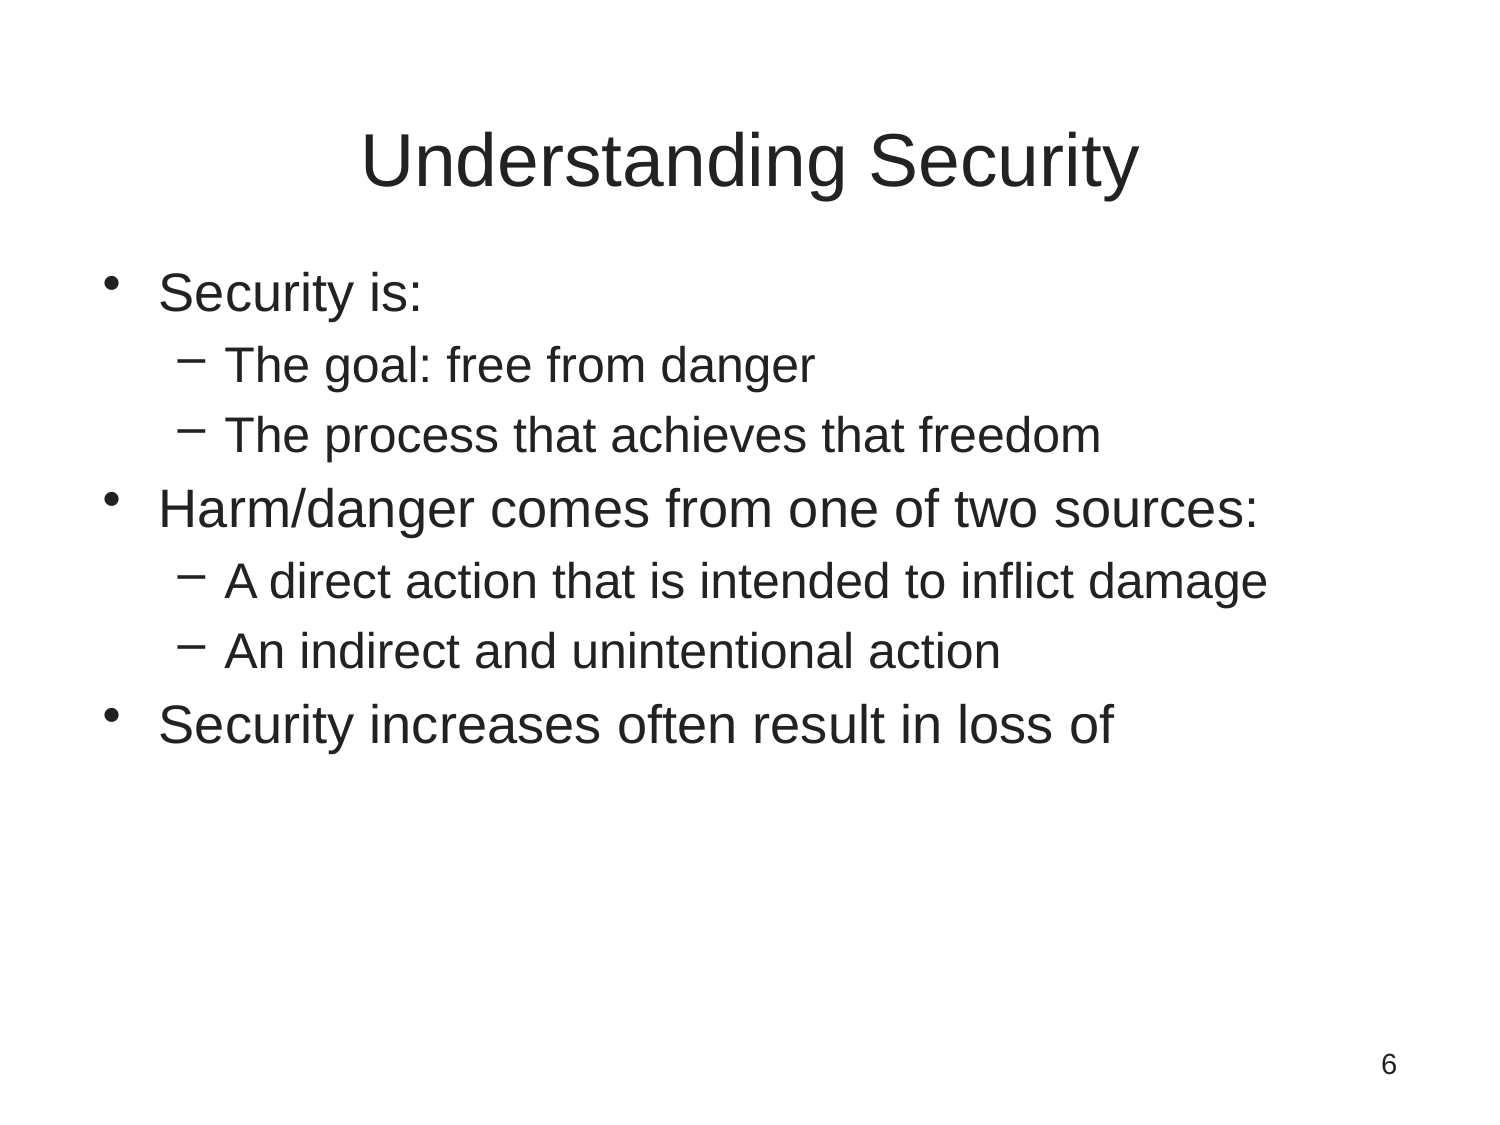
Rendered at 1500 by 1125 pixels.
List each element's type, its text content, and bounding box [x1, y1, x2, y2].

list Security is: The goal: free from danger The process that achieves that freedom Harm/danger comes from one of two sources: A direct action that is intended to inflict damage An indirect and unintentional action Security increases often result in loss of [87, 249, 1413, 1000]
title Understanding Security [87, 62, 1413, 249]
slide_number 6 [1324, 1037, 1413, 1101]
